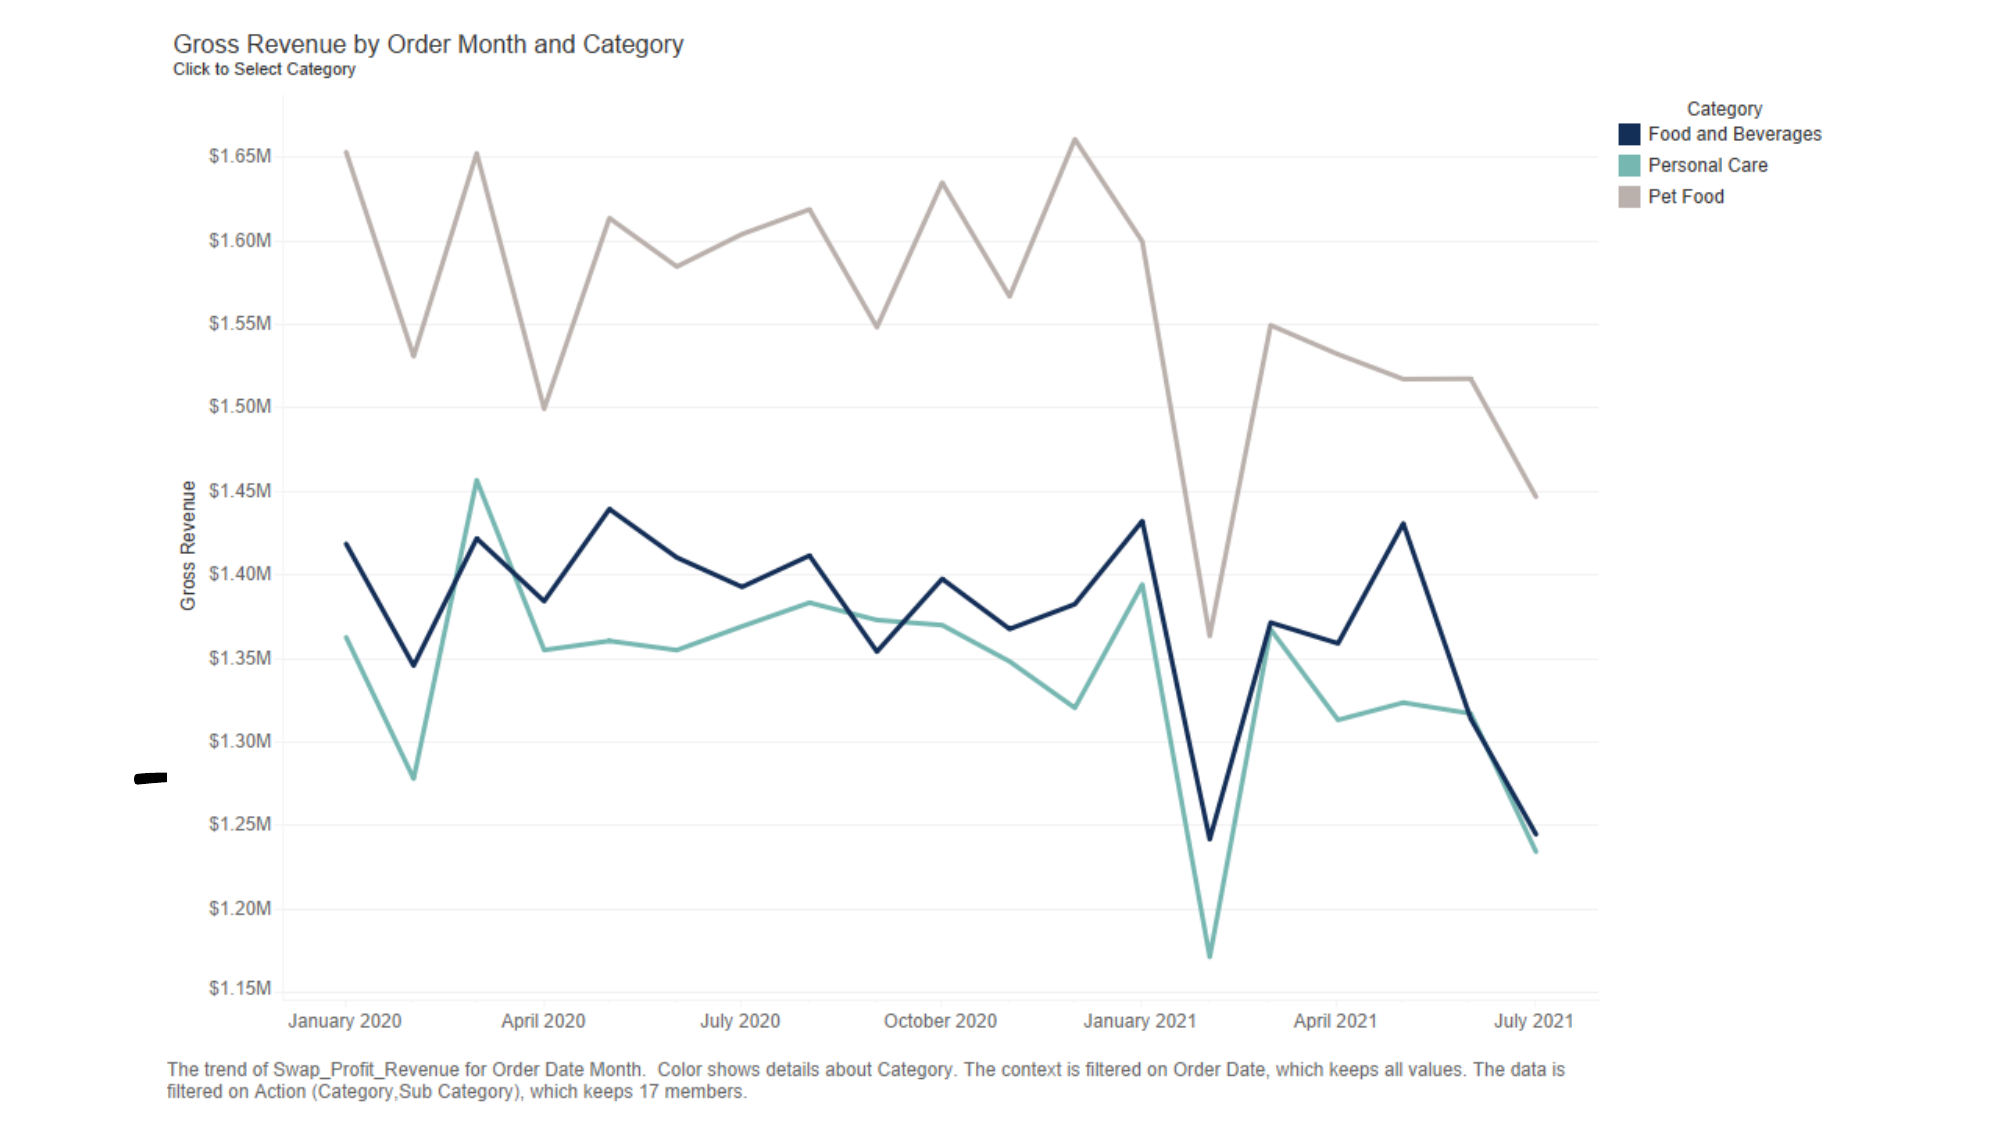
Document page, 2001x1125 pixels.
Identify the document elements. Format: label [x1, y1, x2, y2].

picture [167, 22, 1833, 1103]
